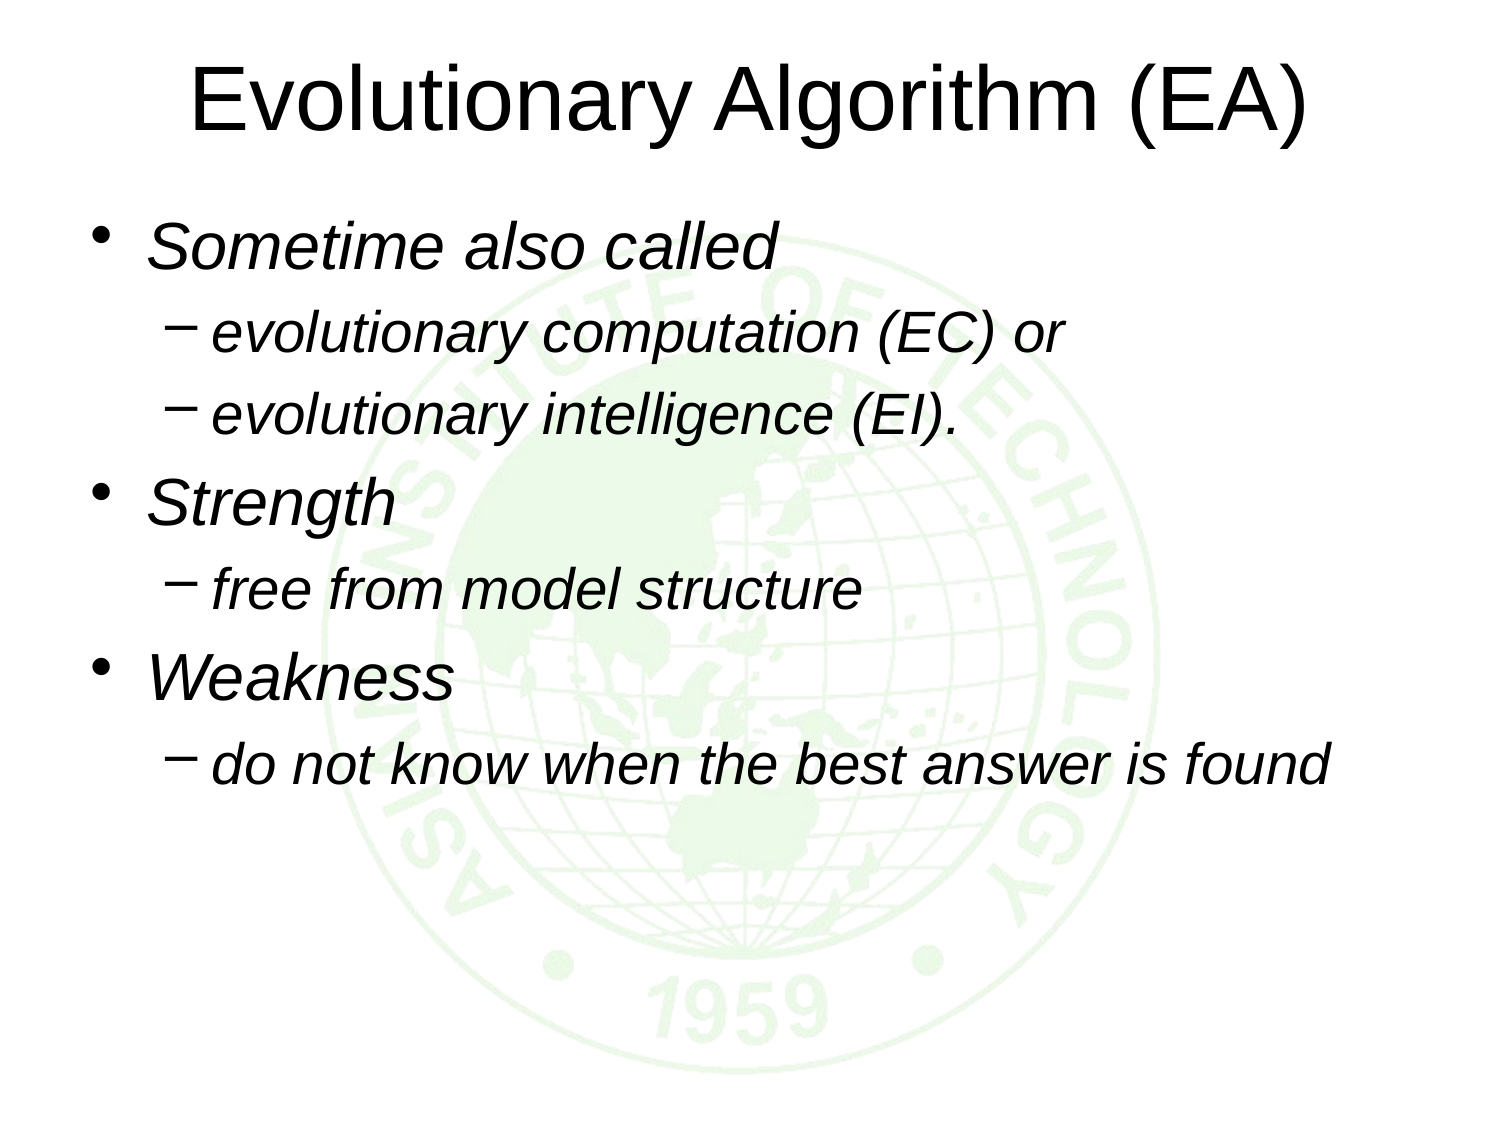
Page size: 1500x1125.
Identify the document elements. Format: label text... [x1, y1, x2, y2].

title Evolutionary Algorithm (EA) [74, 0, 1426, 188]
list Sometime also called evolutionary computation (EC) or evolutionary intelligence (EI). Strength free from model structure Weakness do not know when the best answer is found [74, 194, 1426, 938]
